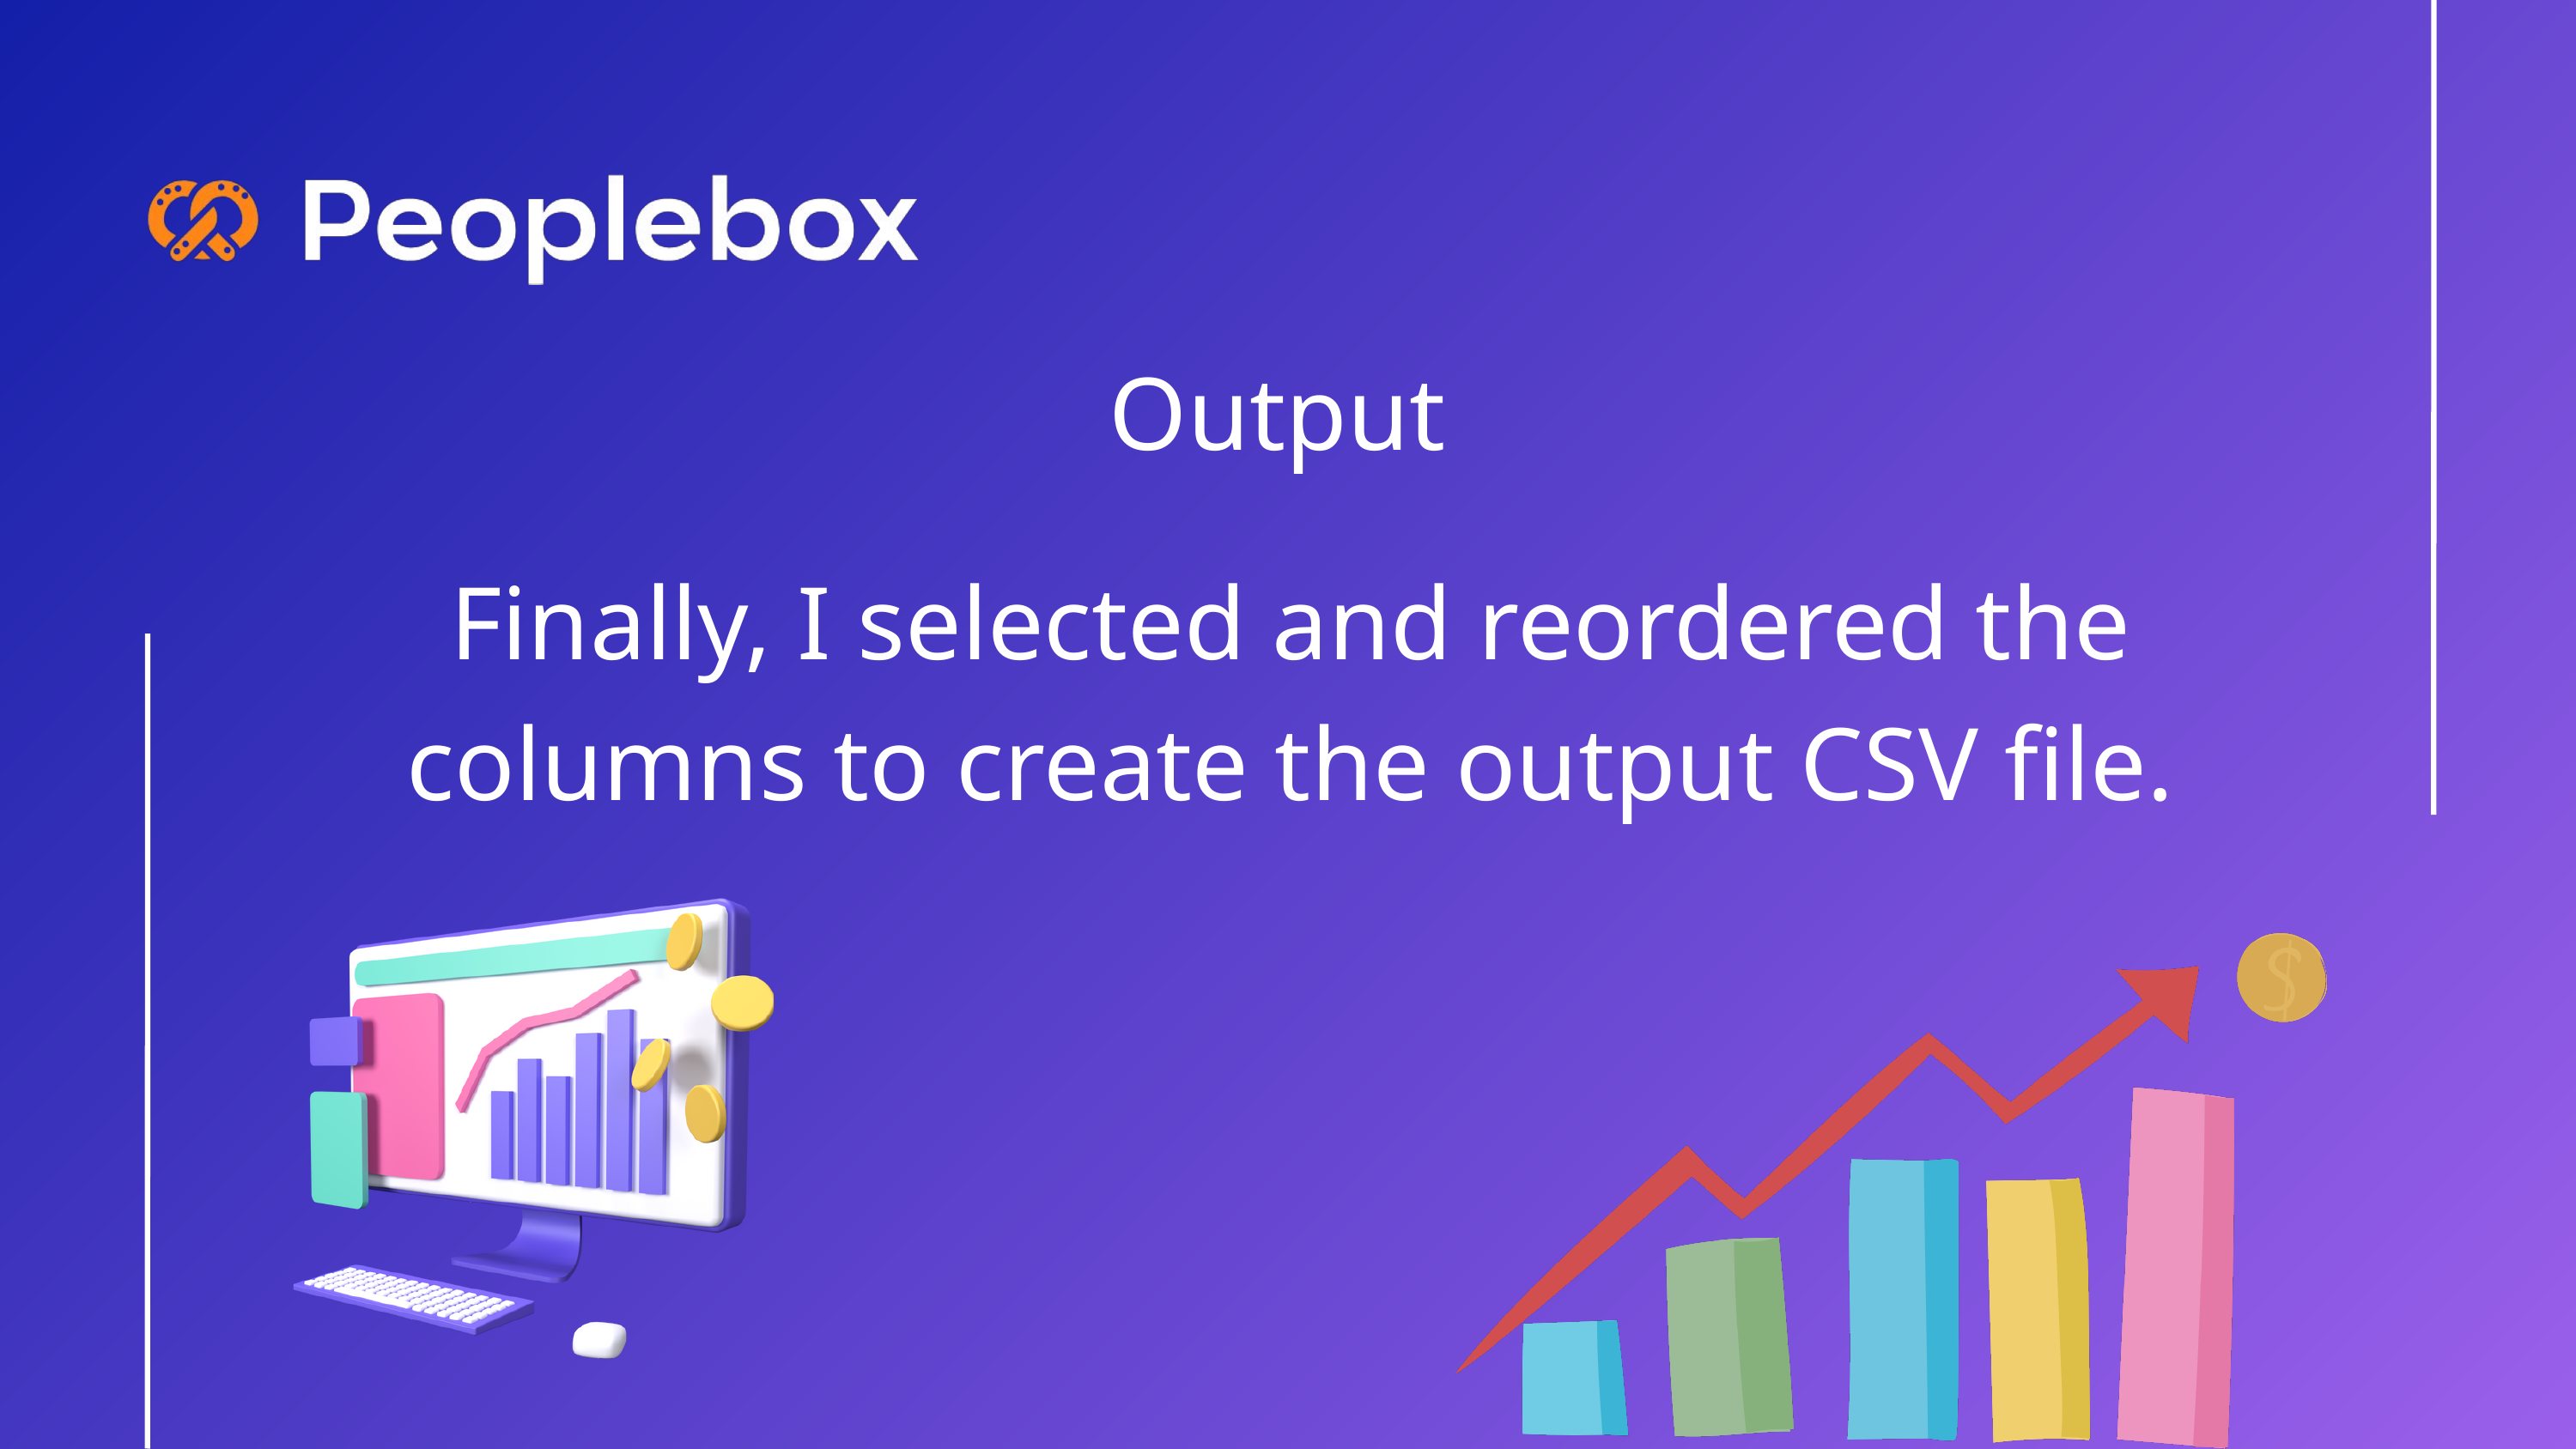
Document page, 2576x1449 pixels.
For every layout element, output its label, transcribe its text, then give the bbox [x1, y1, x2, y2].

text_box [293, 898, 775, 1360]
text_box Output [595, 330, 1986, 471]
text_box [1455, 927, 2330, 1449]
text_box Finally, I selected and reordered the columns to create the output CSV file. [252, 539, 2330, 821]
text_box [147, 174, 920, 286]
